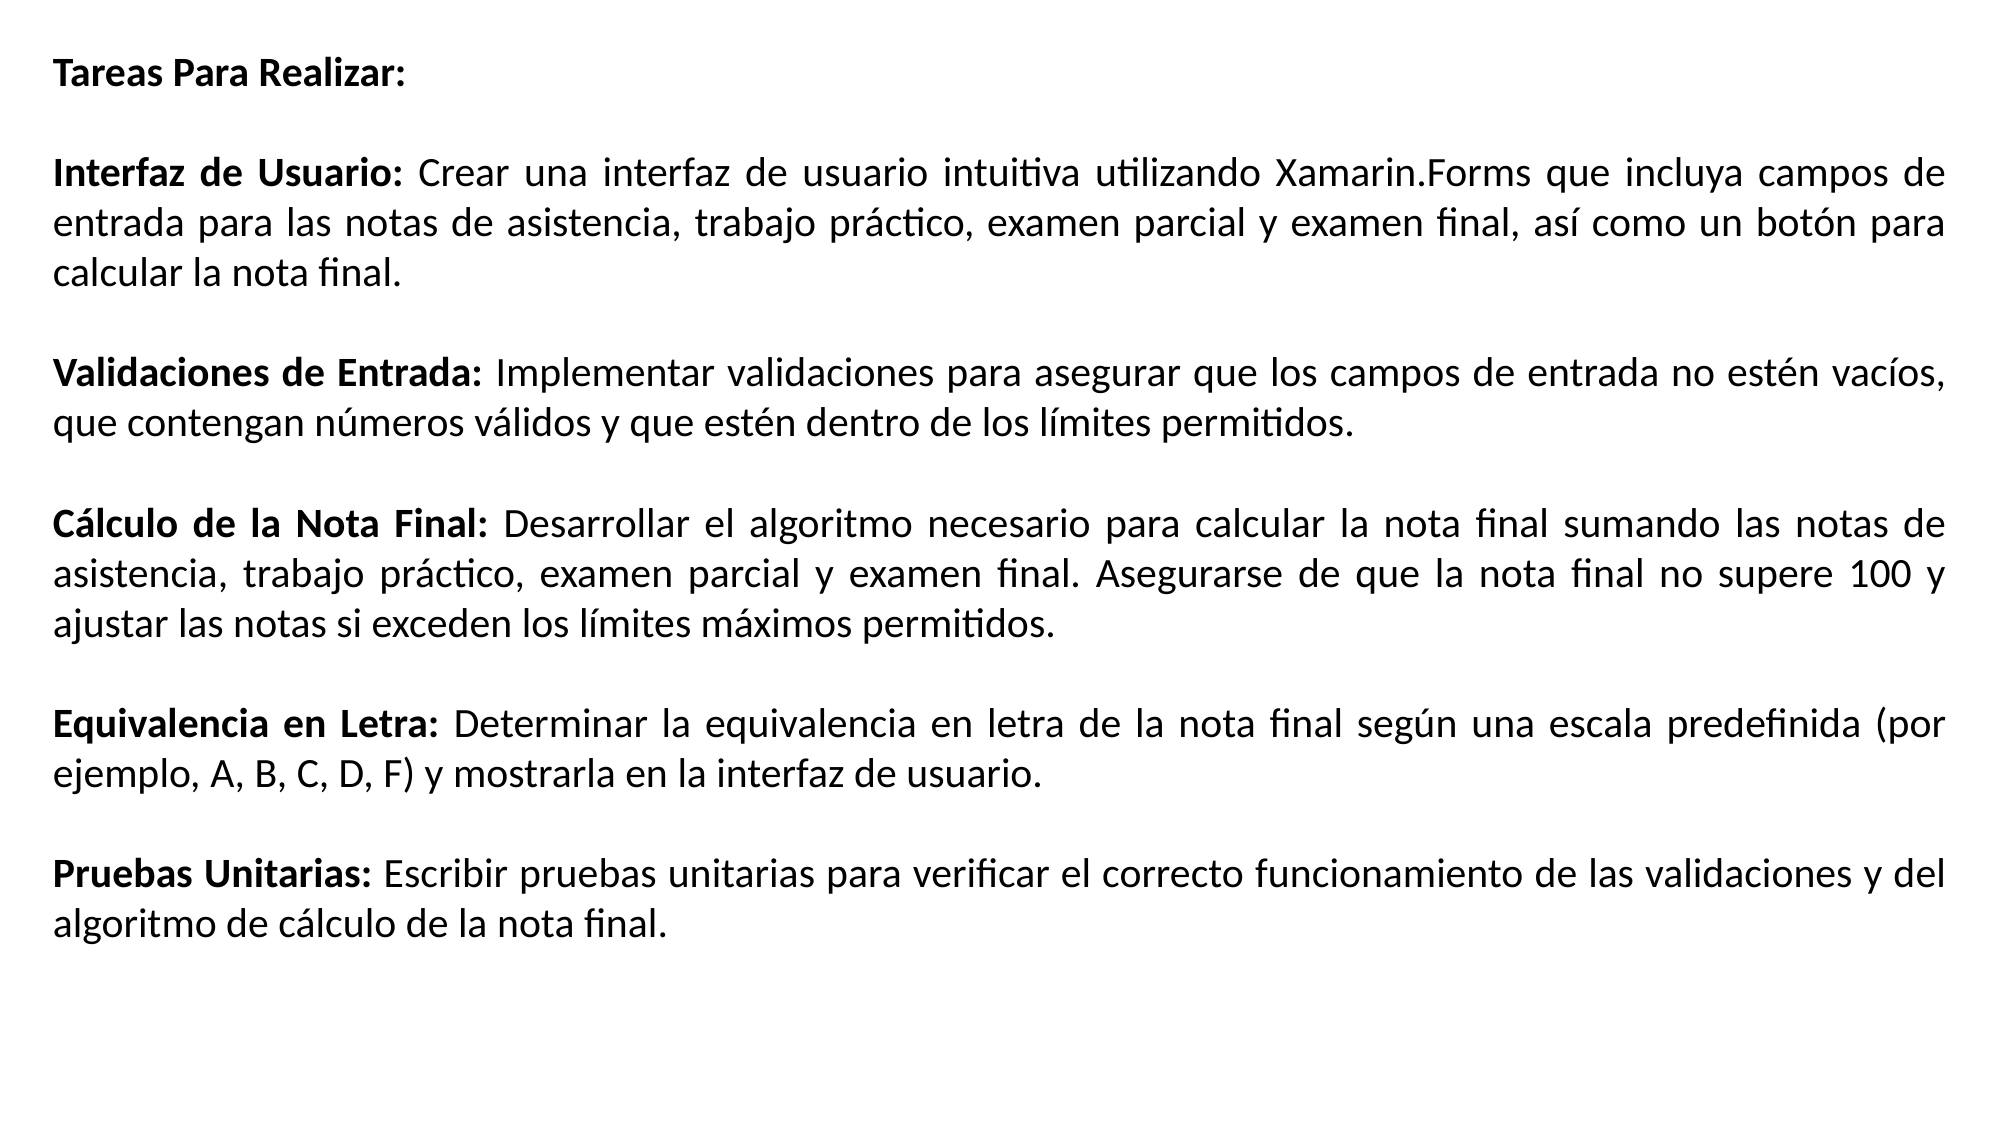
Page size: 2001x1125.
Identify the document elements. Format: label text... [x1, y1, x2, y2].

text_box Tareas Para Realizar: Interfaz de Usuario: Crear una interfaz de usuario intuitiva utilizando Xamarin.Forms que incluya campos de entrada para las notas de asistencia, trabajo práctico, examen parcial y examen final, así como un botón para calcular la nota final. Validaciones de Entrada: Implementar validaciones para asegurar que los campos de entrada no estén vacíos, que contengan números válidos y que estén dentro de los límites permitidos. Cálculo de la Nota Final: Desarrollar el algoritmo necesario para calcular la nota final sumando las notas de asistencia, trabajo práctico, examen parcial y examen final. Asegurarse de que la nota final no supere 100 y ajustar las notas si exceden los límites máximos permitidos. Equivalencia en Letra: Determinar la equivalencia en letra de la nota final según una escala predefinida (por ejemplo, A, B, C, D, F) y mostrarla en la interfaz de usuario. Pruebas Unitarias: Escribir pruebas unitarias para verificar el correcto funcionamiento de las validaciones y del algoritmo de cálculo de la nota final. [38, 37, 1962, 953]
